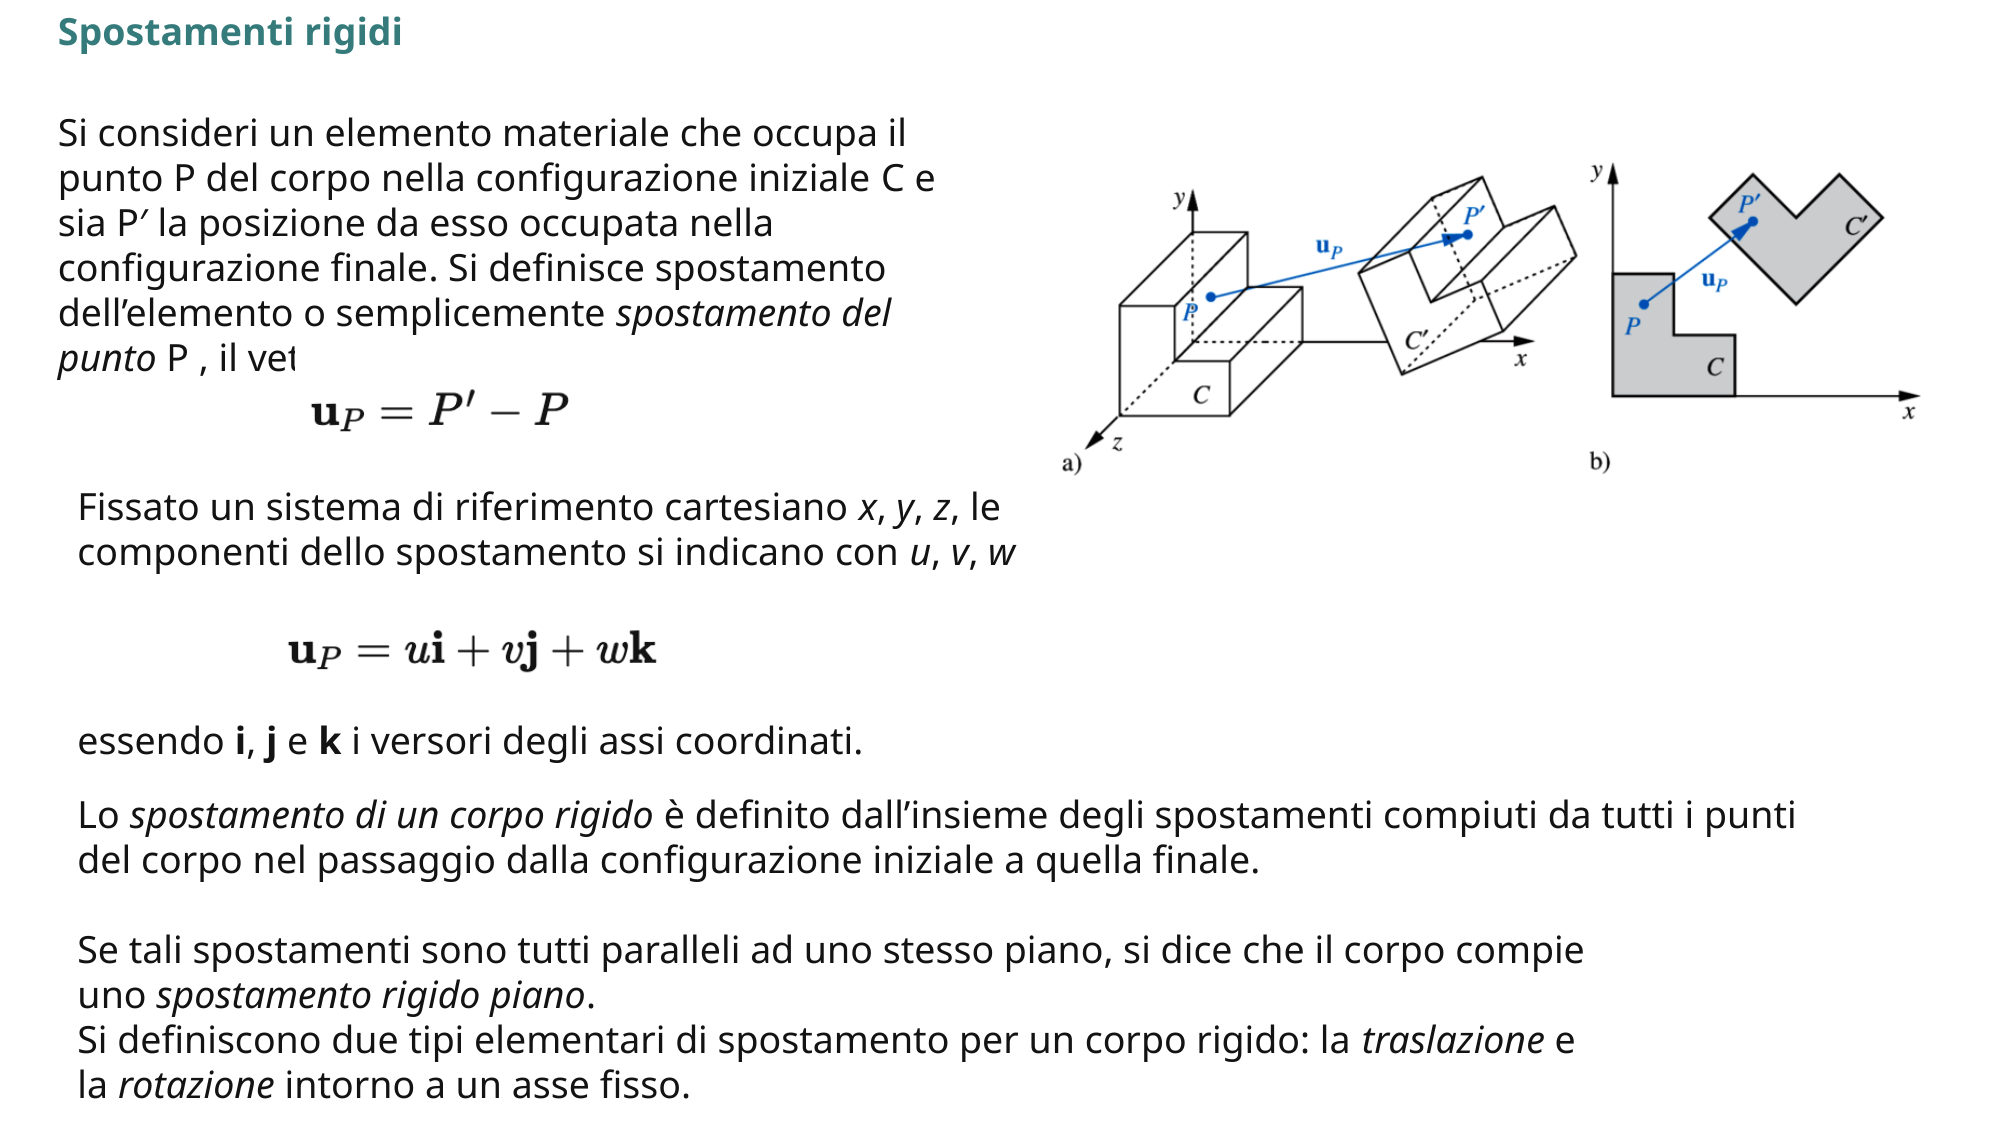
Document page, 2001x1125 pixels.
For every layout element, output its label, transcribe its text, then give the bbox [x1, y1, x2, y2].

text_box Fissato un sistema di riferimento cartesiano x, y, z, le componenti dello spostamento si indicano con u, v, w [70, 475, 1055, 581]
picture [295, 343, 615, 468]
text_box essendo i, j e k i versori degli assi coordinati. [70, 709, 1055, 770]
text_box Lo spostamento di un corpo rigido è definito dall’insieme degli spostamenti compiuti da tutti i punti del corpo nel passaggio dalla configurazione iniziale a quella finale. Se tali spostamenti sono tutti paralleli ad uno stesso piano, si dice che il corpo compie uno spostamento rigido piano. Si definiscono due tipi elementari di spostamento per un corpo rigido: la traslazione e la rotazione intorno a un asse fisso. [70, 783, 1836, 1114]
text_box Si consideri un elemento materiale che occupa il punto P del corpo nella configurazione iniziale C e sia P′ la posizione da esso occupata nella configurazione finale. Si definisce spostamento dell’elemento o semplicemente spostamento del punto P , il vettore: [50, 101, 1000, 387]
picture [272, 598, 721, 712]
text_box Spostamenti rigidi [50, 0, 1036, 60]
picture [1062, 151, 1922, 476]
